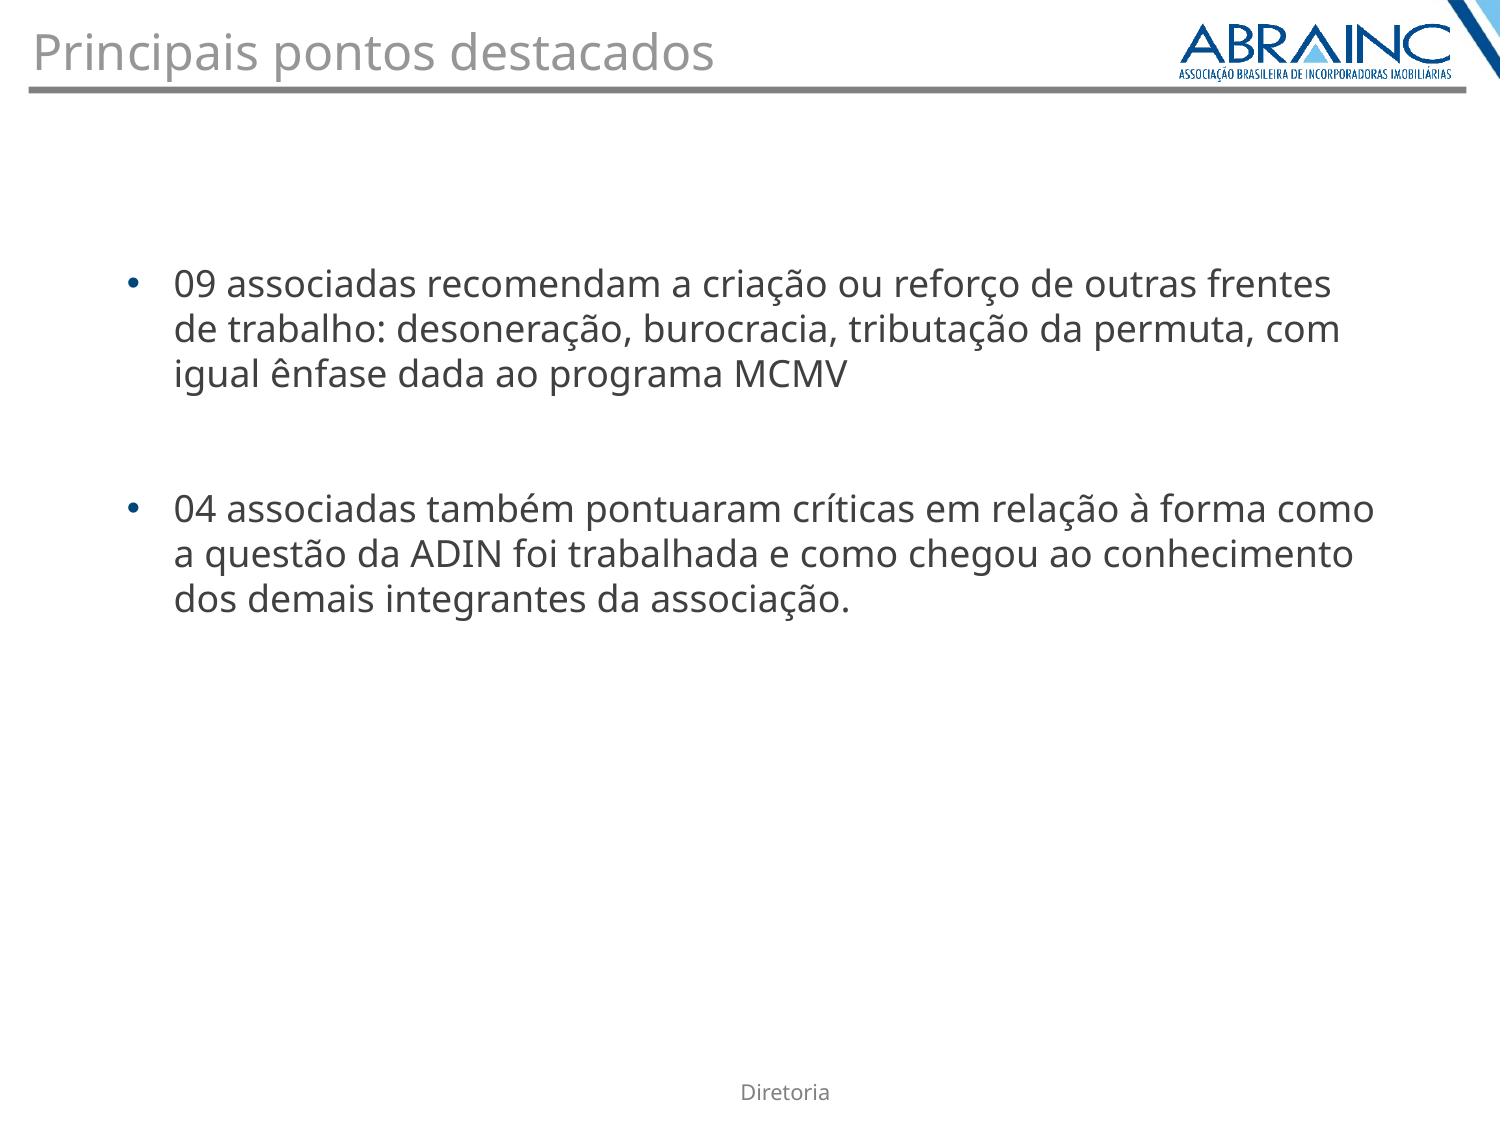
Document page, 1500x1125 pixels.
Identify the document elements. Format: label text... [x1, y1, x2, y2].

picture [1174, 0, 1500, 83]
text_box Diretoria [655, 1070, 916, 1114]
text_box 09 associadas recomendam a criação ou reforço de outras frentes de trabalho: desoneração, burocracia, tributação da permuta, com igual ênfase dada ao programa MCMV 04 associadas também pontuaram críticas em relação à forma como a questão da ADIN foi trabalhada e como chegou ao conhecimento dos demais integrantes da associação. [112, 208, 1400, 737]
text_box Principais pontos destacados [17, 19, 991, 90]
